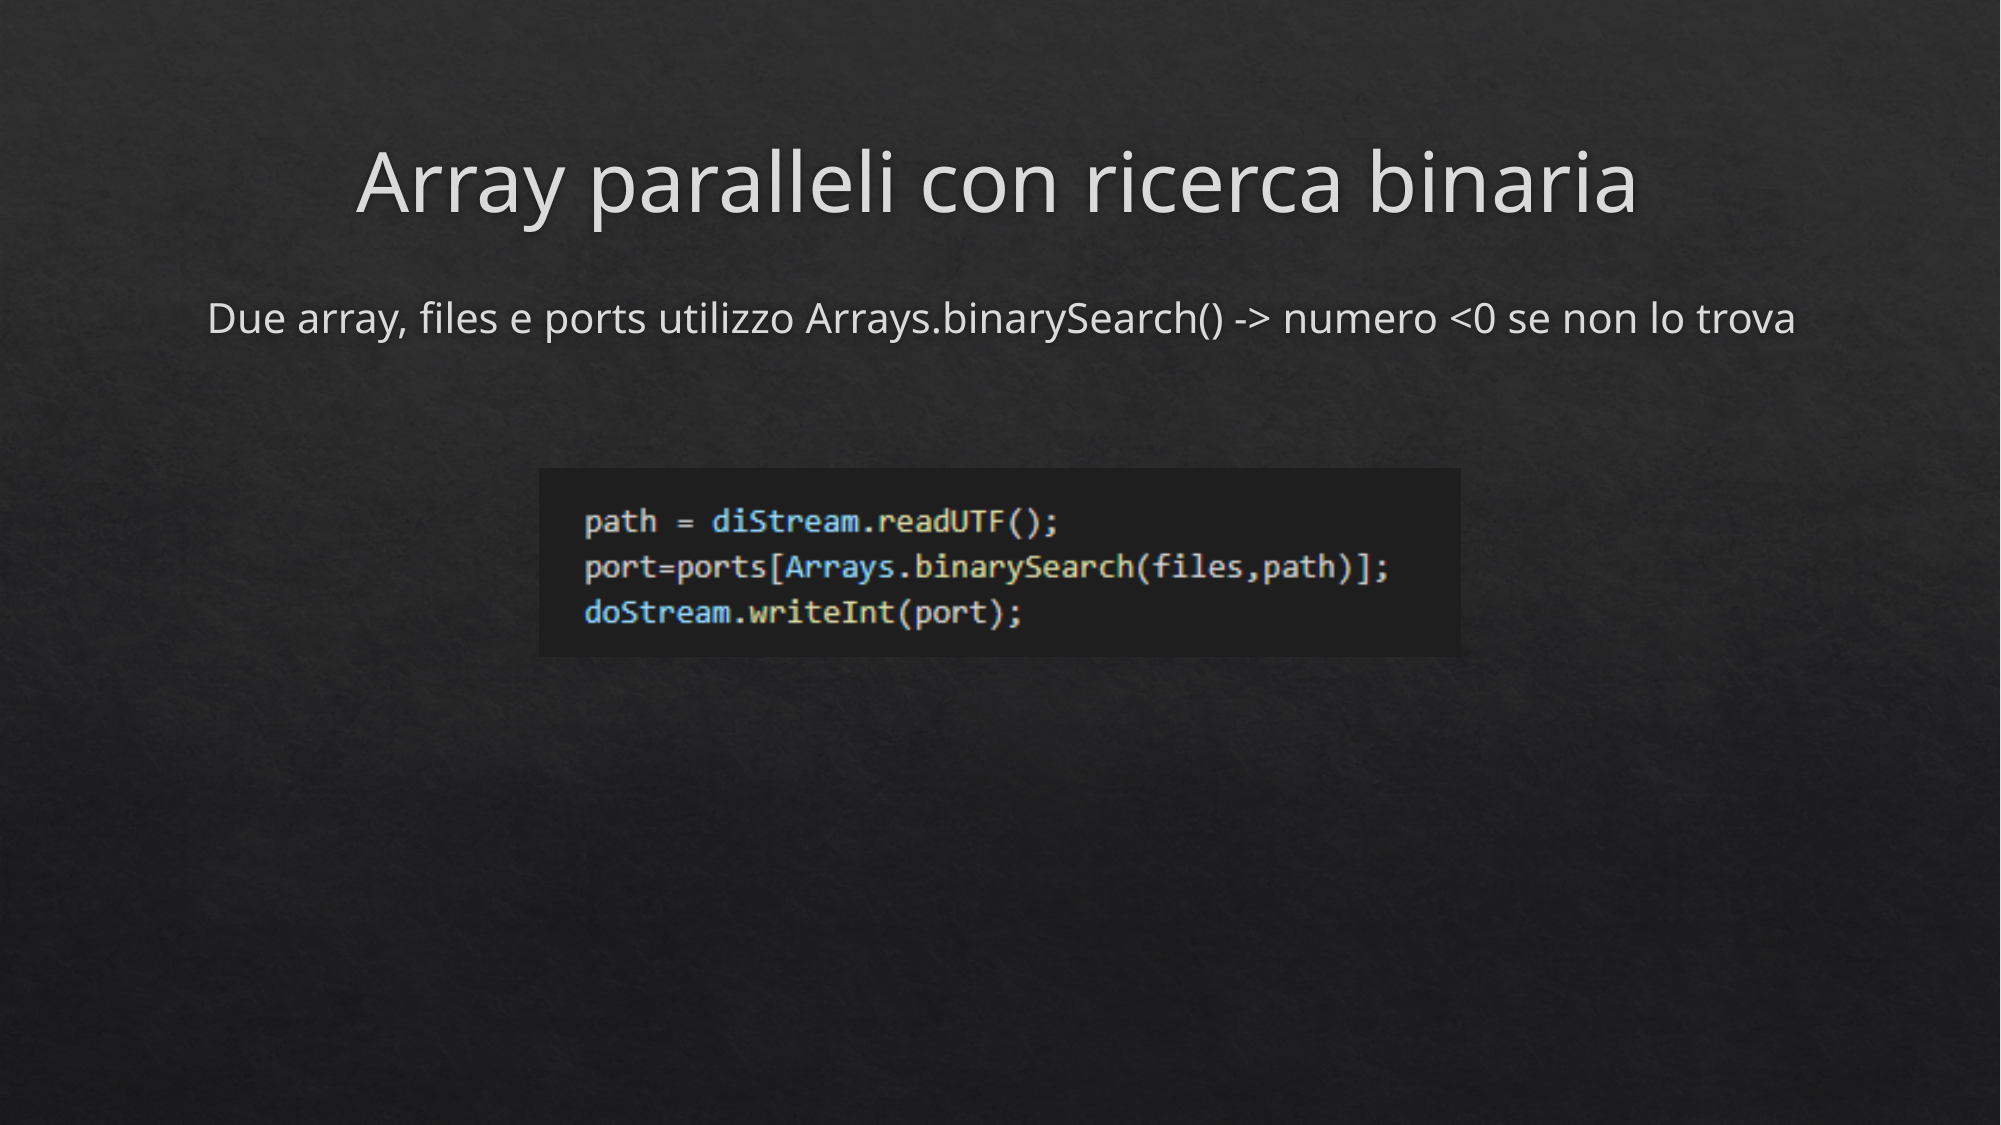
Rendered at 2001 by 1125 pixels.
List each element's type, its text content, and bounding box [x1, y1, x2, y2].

picture [539, 468, 1461, 657]
title Array paralleli con ricerca binaria [149, 99, 1849, 260]
list Due array, files e ports utilizzo Arrays.binarySearch() -> numero <0 se non lo trova [149, 284, 1849, 950]
